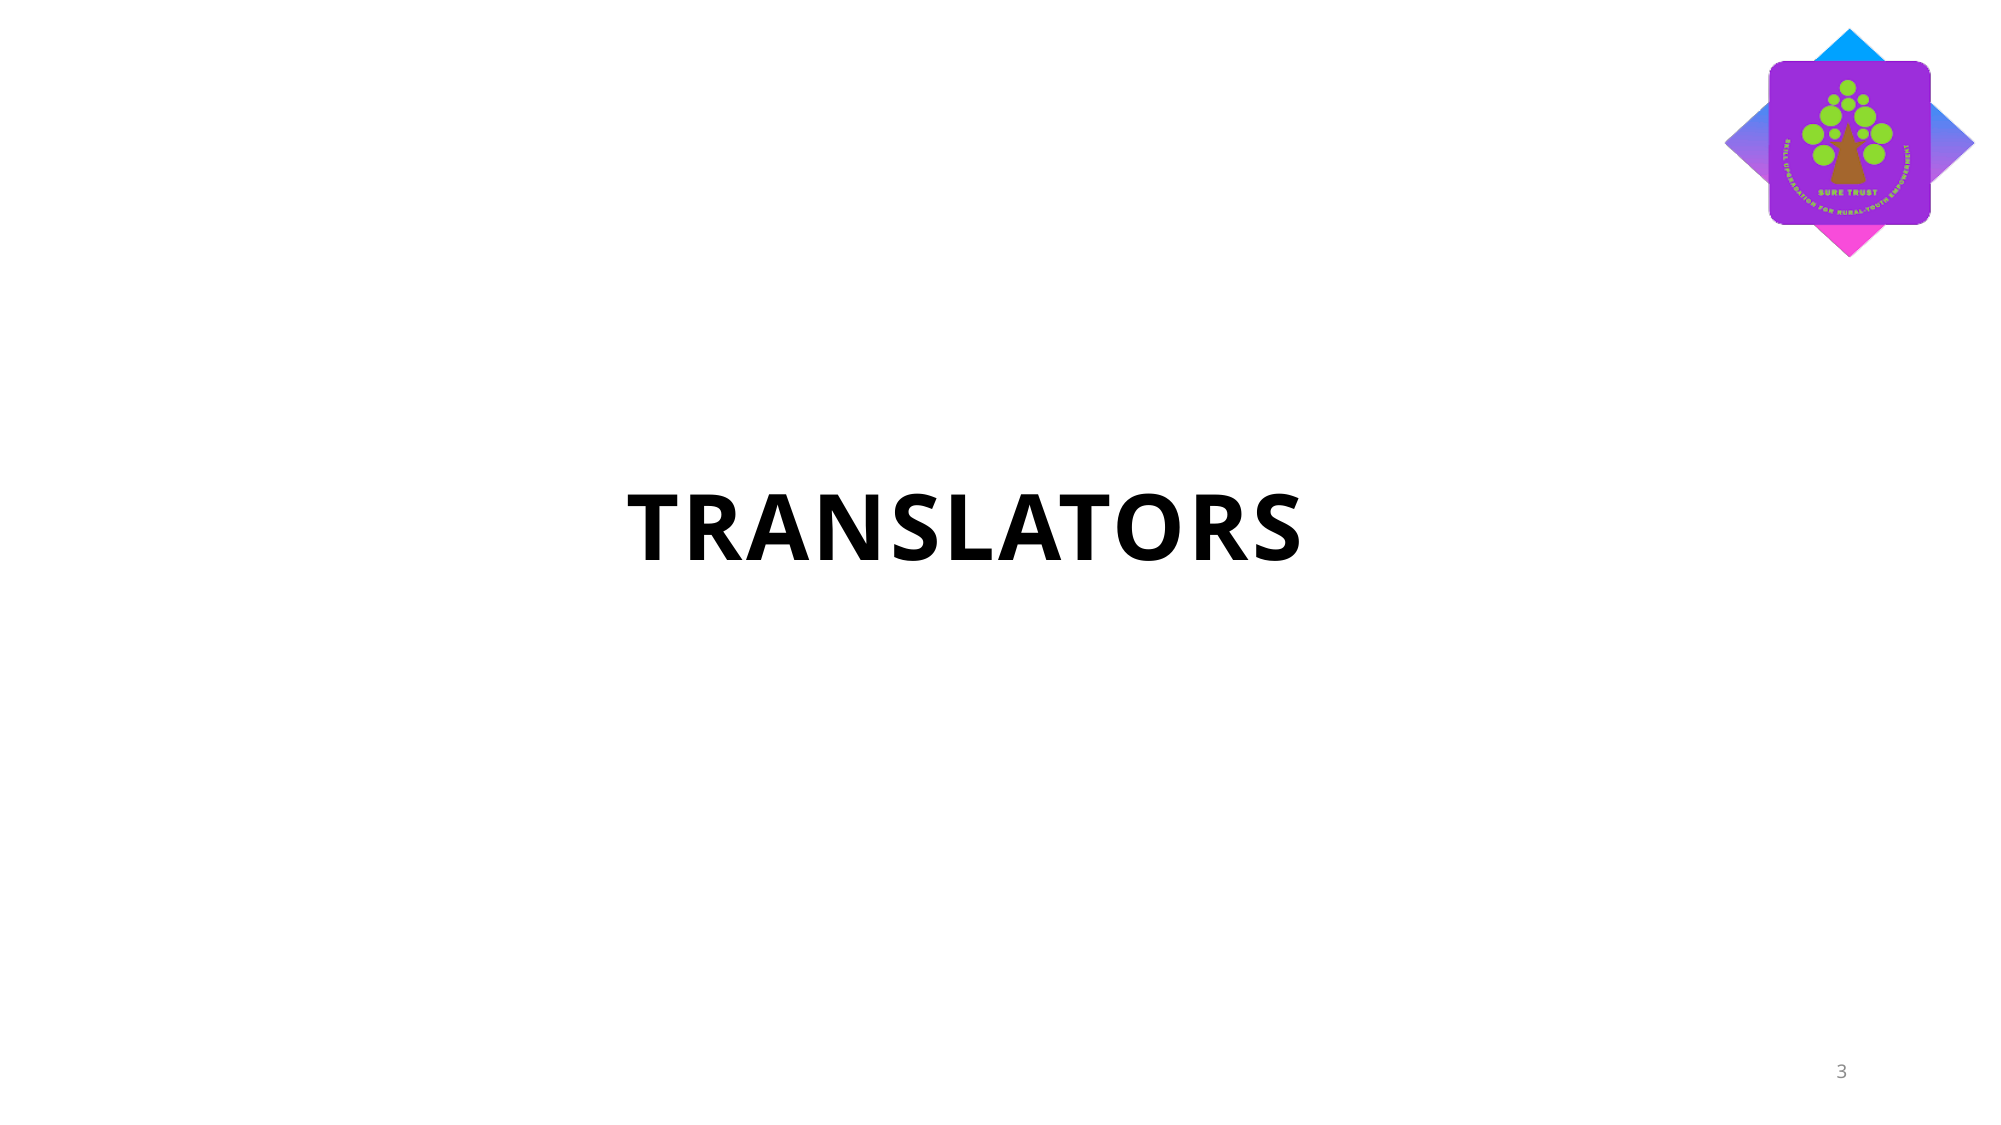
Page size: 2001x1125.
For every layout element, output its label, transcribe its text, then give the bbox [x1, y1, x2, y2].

slide_number 3 [1412, 1042, 1863, 1103]
picture [1712, 19, 1984, 268]
text_box Translators [611, 496, 1574, 588]
